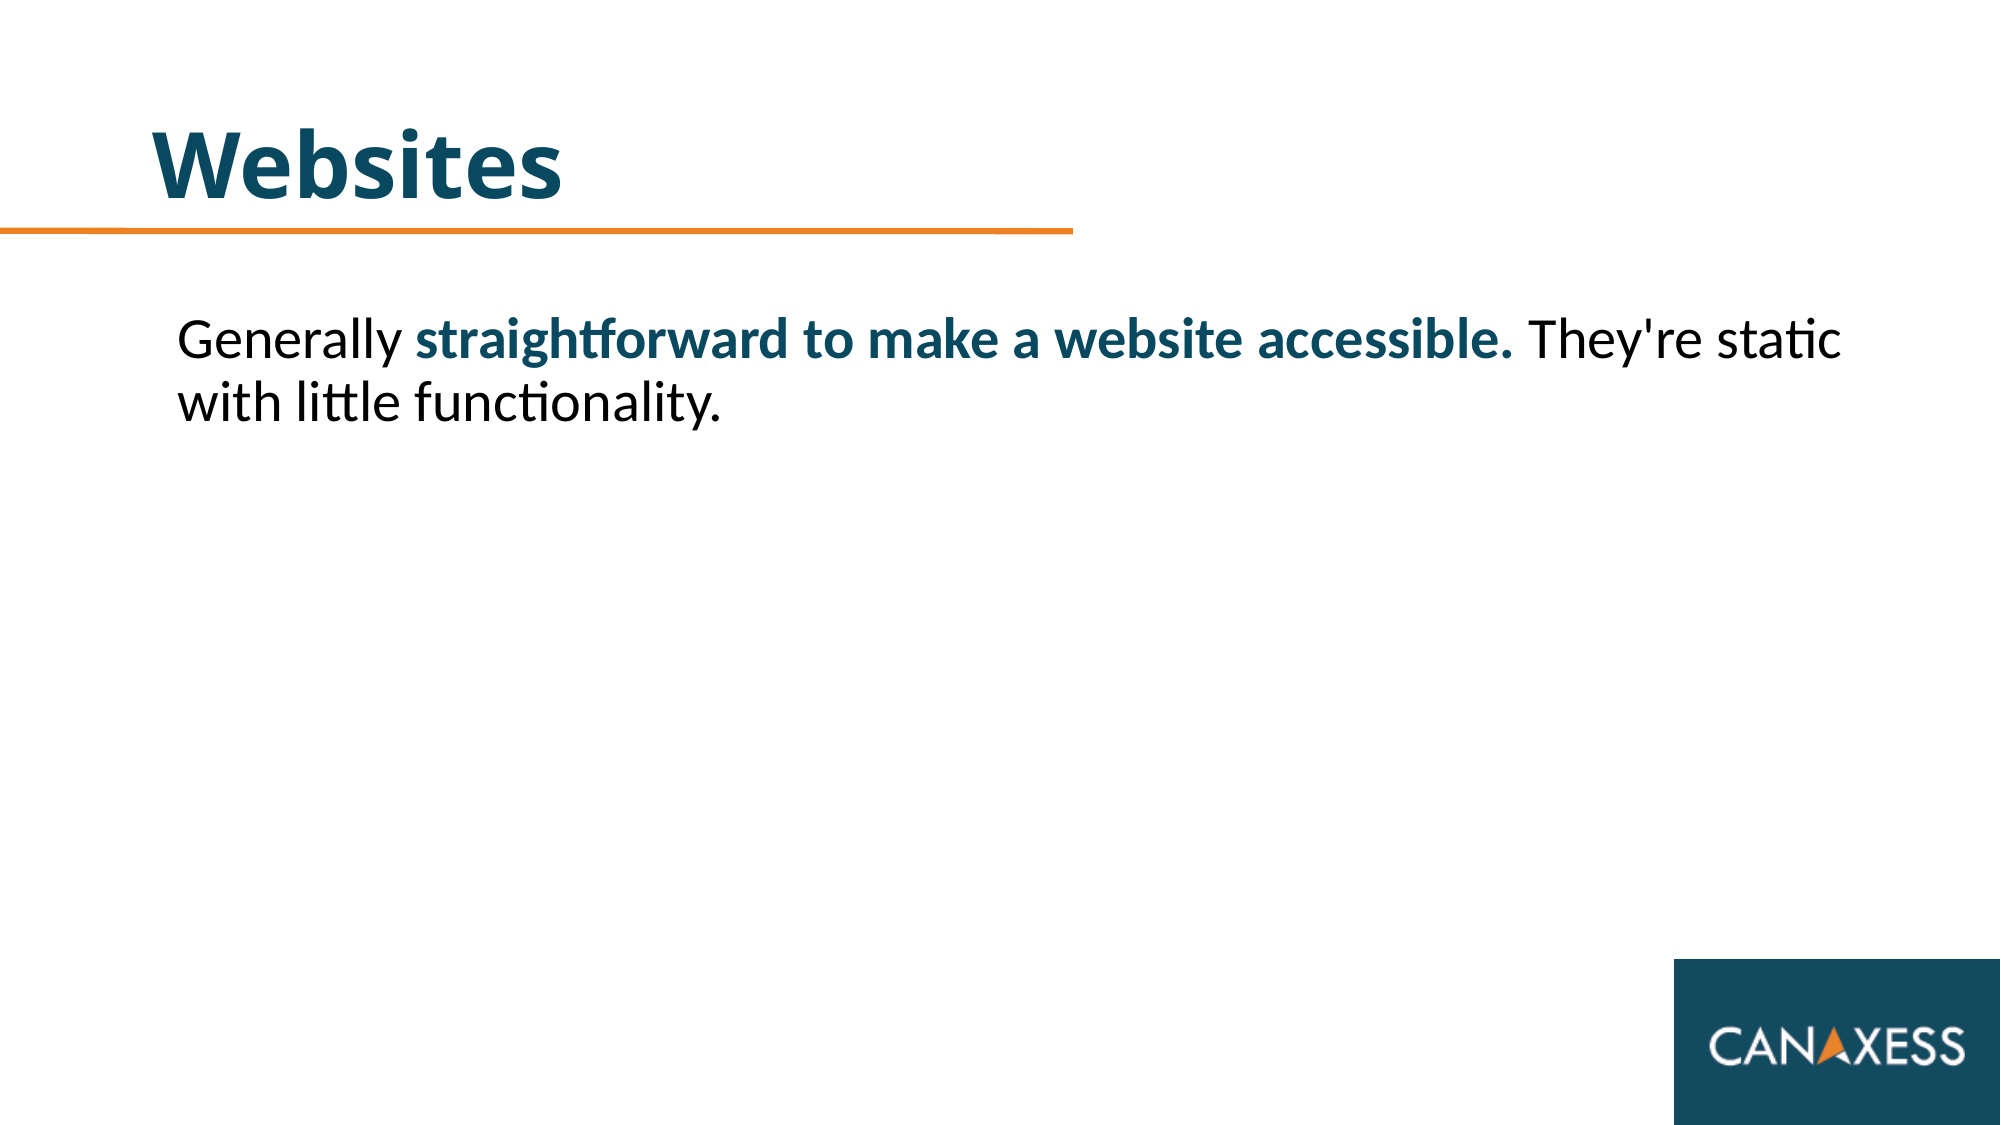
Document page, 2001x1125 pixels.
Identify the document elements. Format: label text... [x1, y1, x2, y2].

title Websites [137, 59, 1863, 278]
list Generally straightforward to make a website accessible. They're static with little functionality. [162, 301, 1888, 1015]
picture [1674, 959, 2000, 1125]
